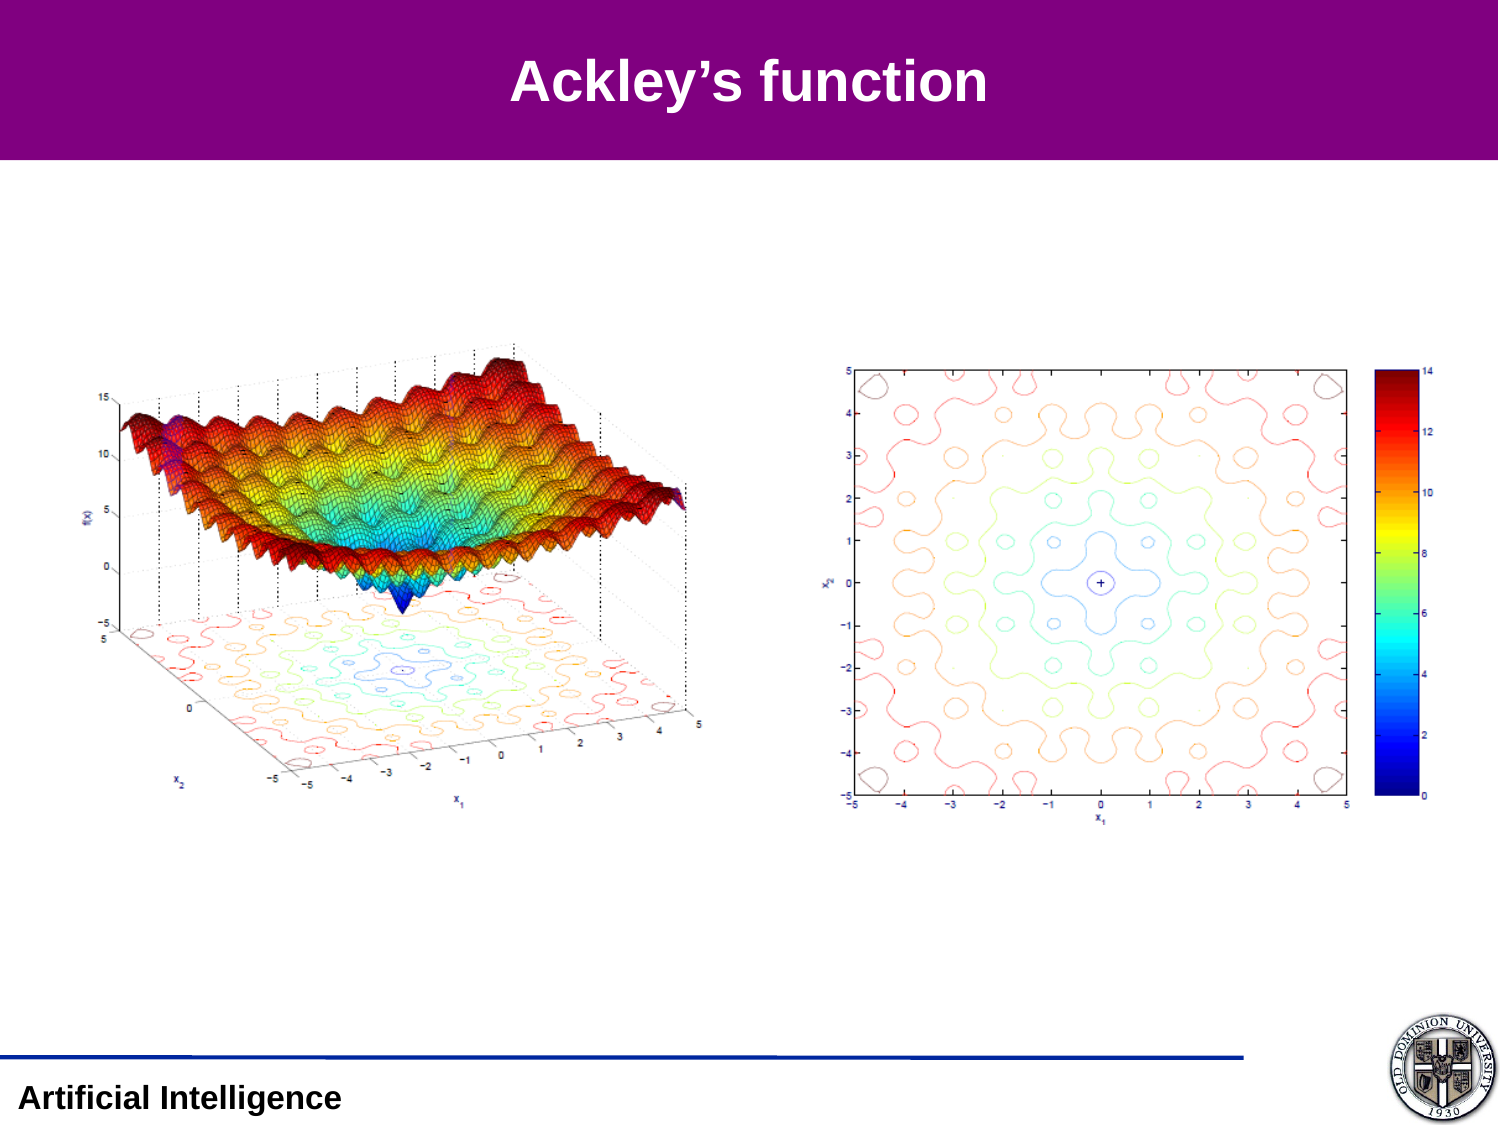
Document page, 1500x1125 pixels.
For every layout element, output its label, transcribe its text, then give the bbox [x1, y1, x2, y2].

picture [1387, 1012, 1500, 1125]
picture [66, 324, 725, 821]
title Ackley’s function [3, 1, 1496, 155]
picture [798, 346, 1451, 825]
